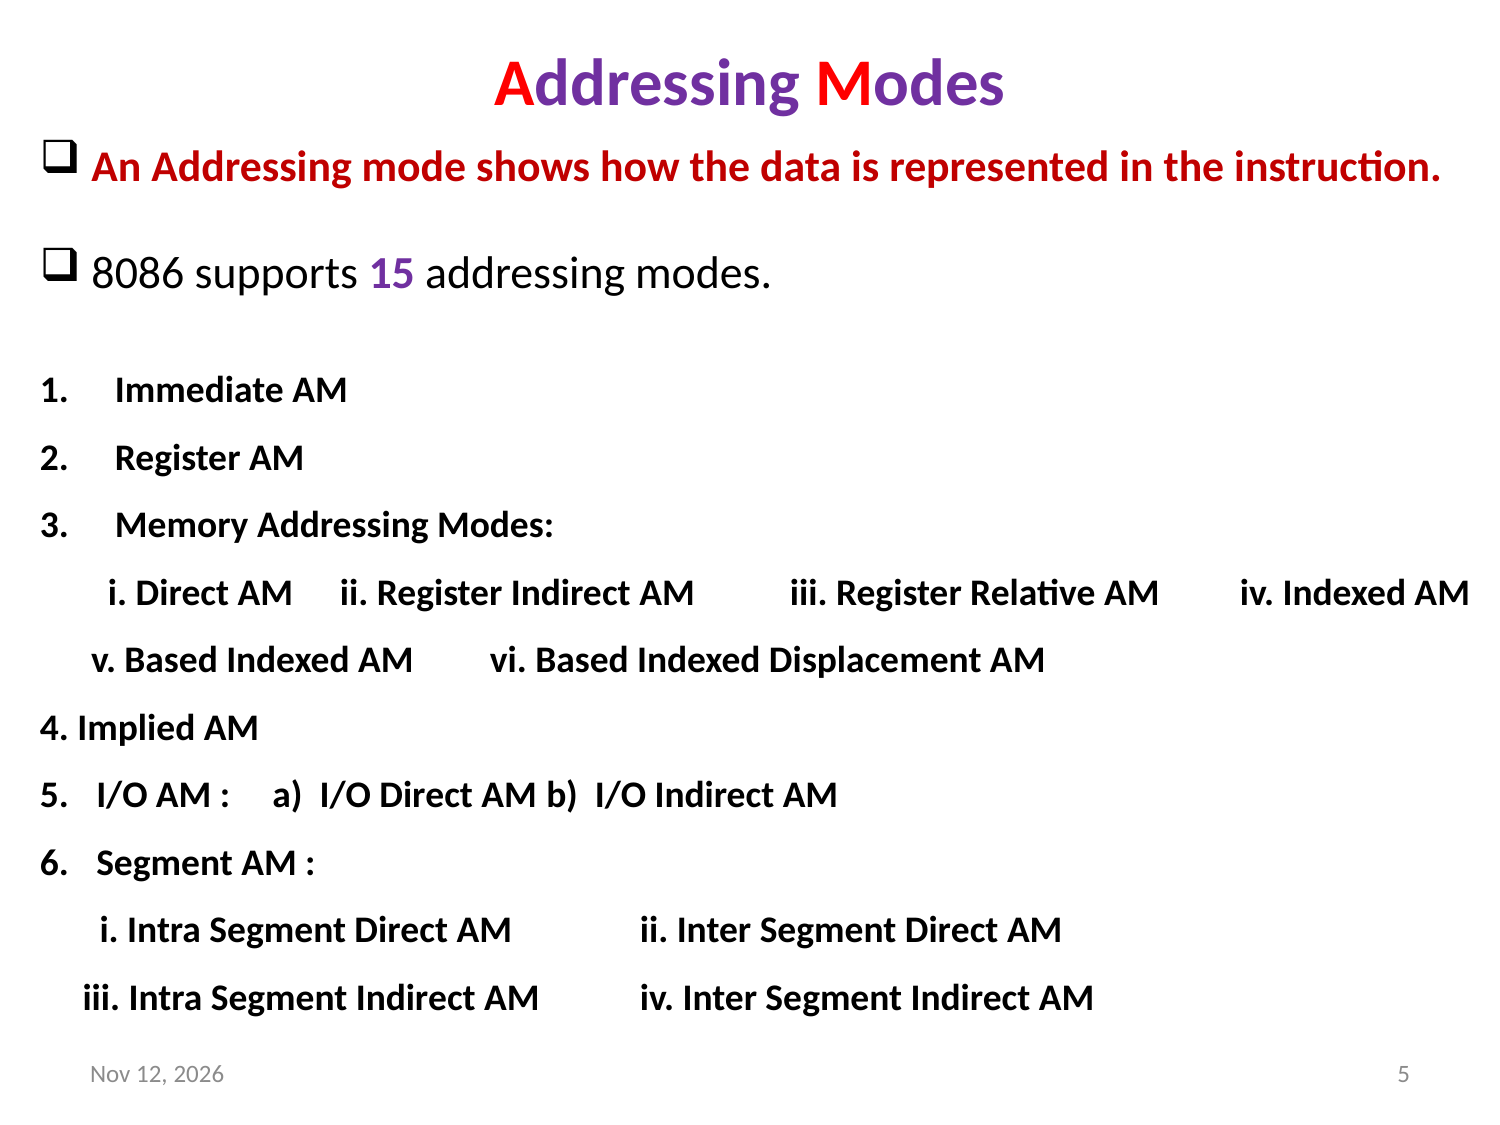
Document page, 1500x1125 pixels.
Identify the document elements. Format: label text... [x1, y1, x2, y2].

slide_number 5 [1074, 1042, 1425, 1103]
text_box Addressing Modes [479, 31, 1021, 127]
slide_number 21-Dec-18 [75, 1042, 425, 1103]
text_box An Addressing mode shows how the data is represented in the instruction. 8086 supports 15 addressing modes. Immediate AM Register AM 3. Memory Addressing Modes: i. Direct AM ii. Register Indirect AM iii. Register Relative AM iv. Indexed AM v. Based Indexed AM vi. Based Indexed Displacement AM 4. Implied AM I/O AM : a) I/O Direct AM b) I/O Indirect AM Segment AM : i. Intra Segment Direct AM ii. Inter Segment Direct AM iii. Intra Segment Indirect AM iv. Inter Segment Indirect AM [25, 127, 1500, 1025]
